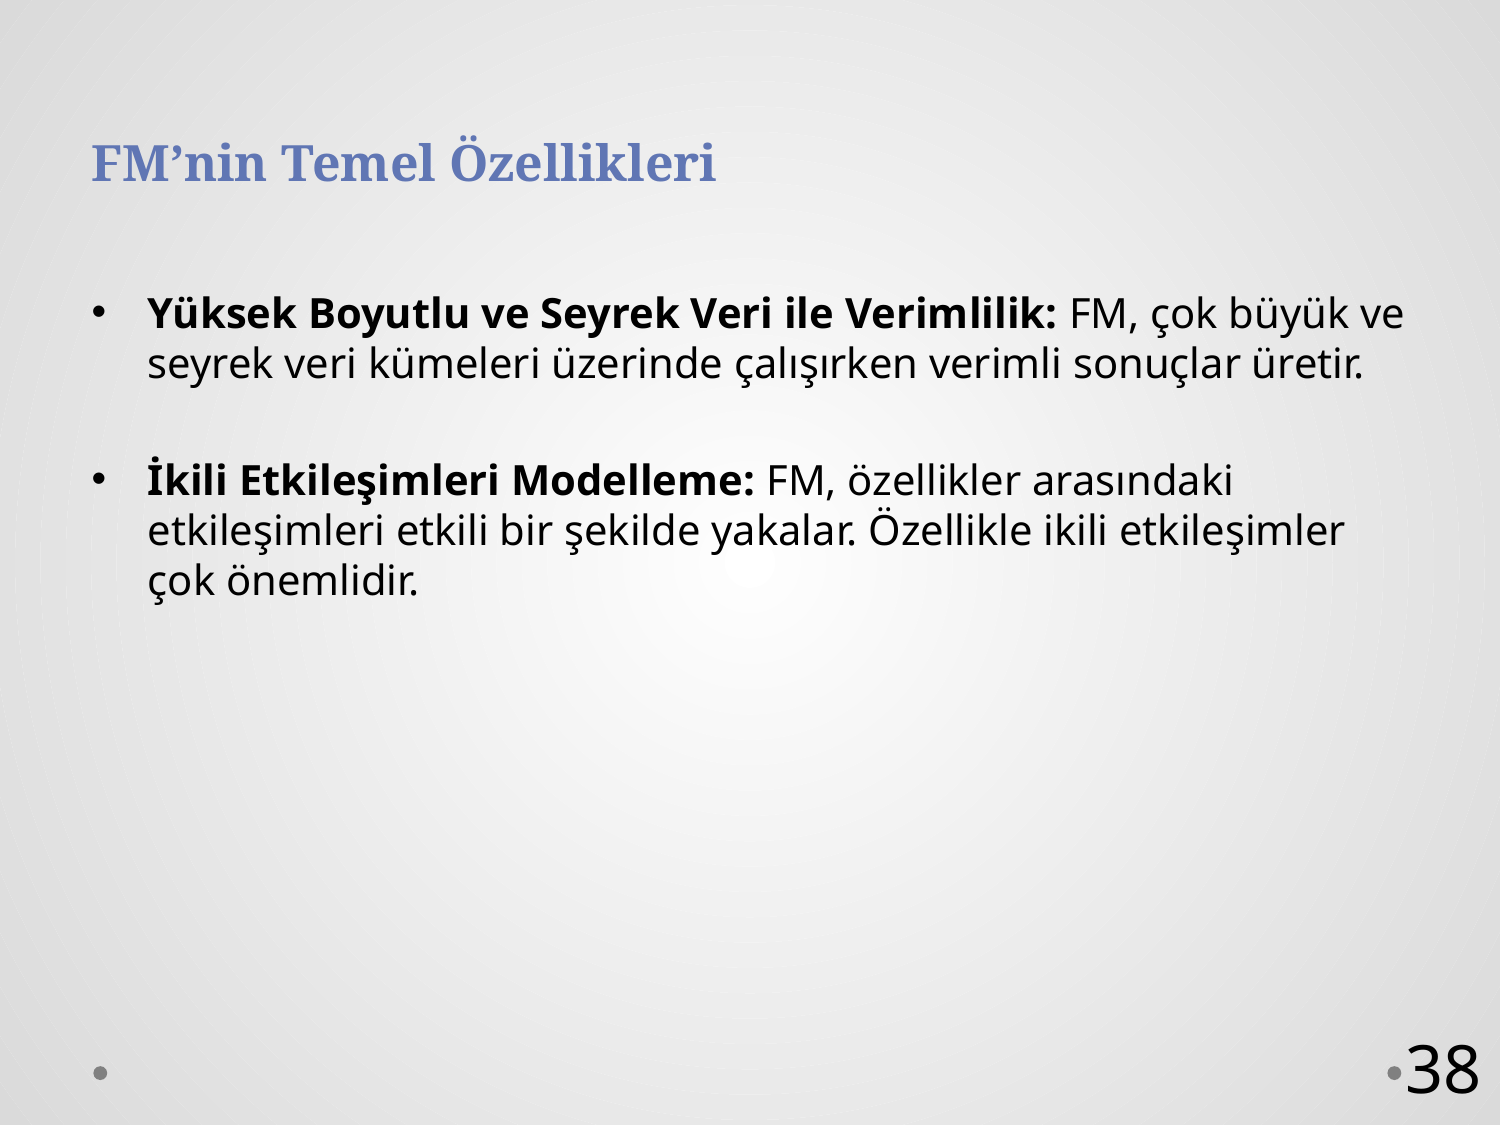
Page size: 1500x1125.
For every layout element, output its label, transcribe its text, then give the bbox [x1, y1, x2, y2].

title FM’nin Temel Özellikleri [76, 0, 1427, 199]
slide_number 38 [1401, 1042, 1494, 1103]
list Yüksek Boyutlu ve Seyrek Veri ile Verimlilik: FM, çok büyük ve seyrek veri kümeleri üzerinde çalışırken verimli sonuçlar üretir. İkili Etkileşimleri Modelleme: FM, özellikler arasındaki etkileşimleri etkili bir şekilde yakalar. Özellikle ikili etkileşimler çok önemlidir. [76, 278, 1427, 1022]
